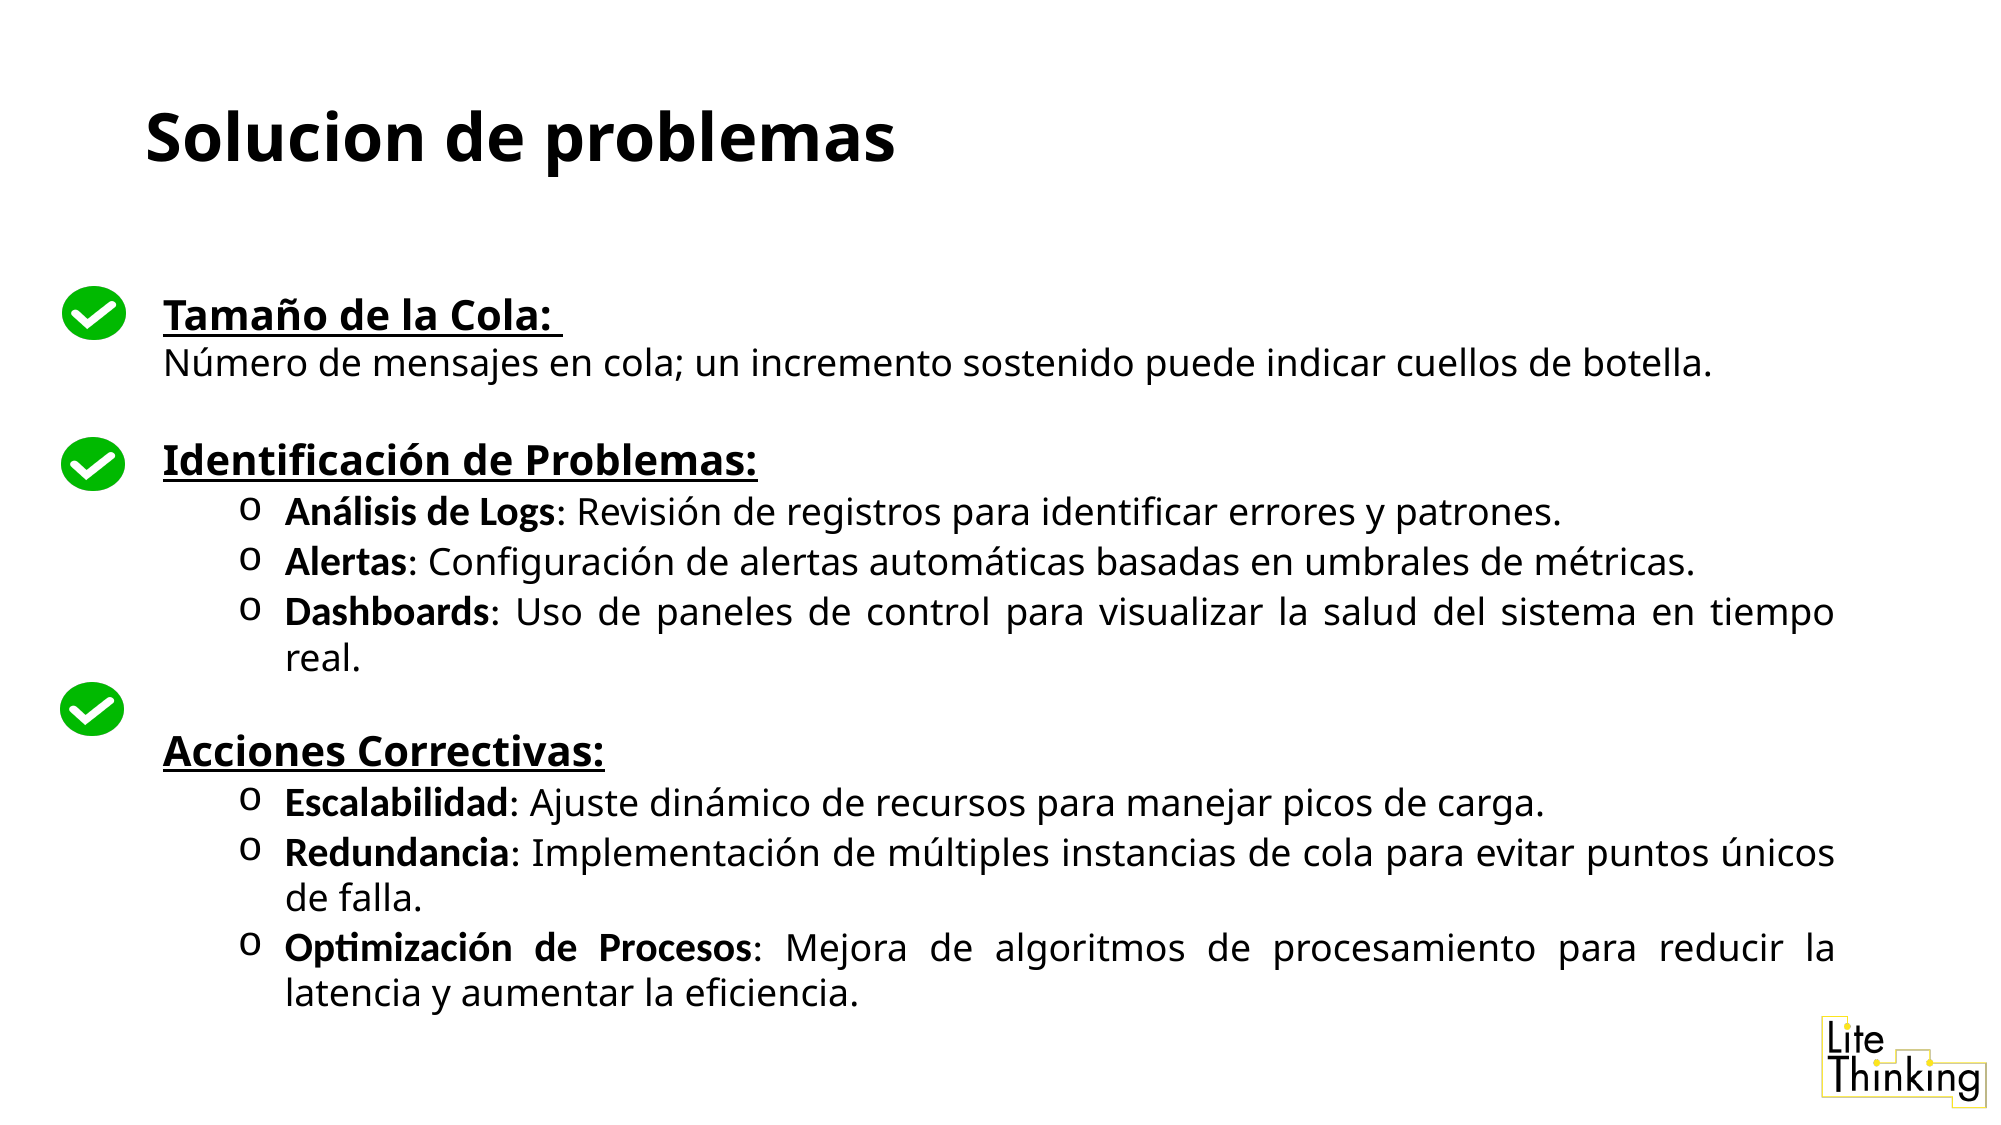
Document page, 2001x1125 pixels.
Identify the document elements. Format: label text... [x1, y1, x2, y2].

text_box Tamaño de la Cola: Número de mensajes en cola; un incremento sostenido puede indicar cuellos de botella. Identificación de Problemas: Análisis de Logs: Revisión de registros para identificar errores y patrones. Alertas: Configuración de alertas automáticas basadas en umbrales de métricas. Dashboards: Uso de paneles de control para visualizar la salud del sistema en tiempo real. Acciones Correctivas: Escalabilidad: Ajuste dinámico de recursos para manejar picos de carga. Redundancia: Implementación de múltiples instancias de cola para evitar puntos únicos de falla. Optimización de Procesos: Mejora de algoritmos de procesamiento para reducir la latencia y aumentar la eficiencia. [147, 281, 1852, 1125]
picture [61, 437, 125, 491]
text_box Solucion de problemas [130, 87, 913, 183]
picture [60, 682, 124, 736]
picture [61, 286, 126, 340]
picture [1798, 1006, 2000, 1118]
